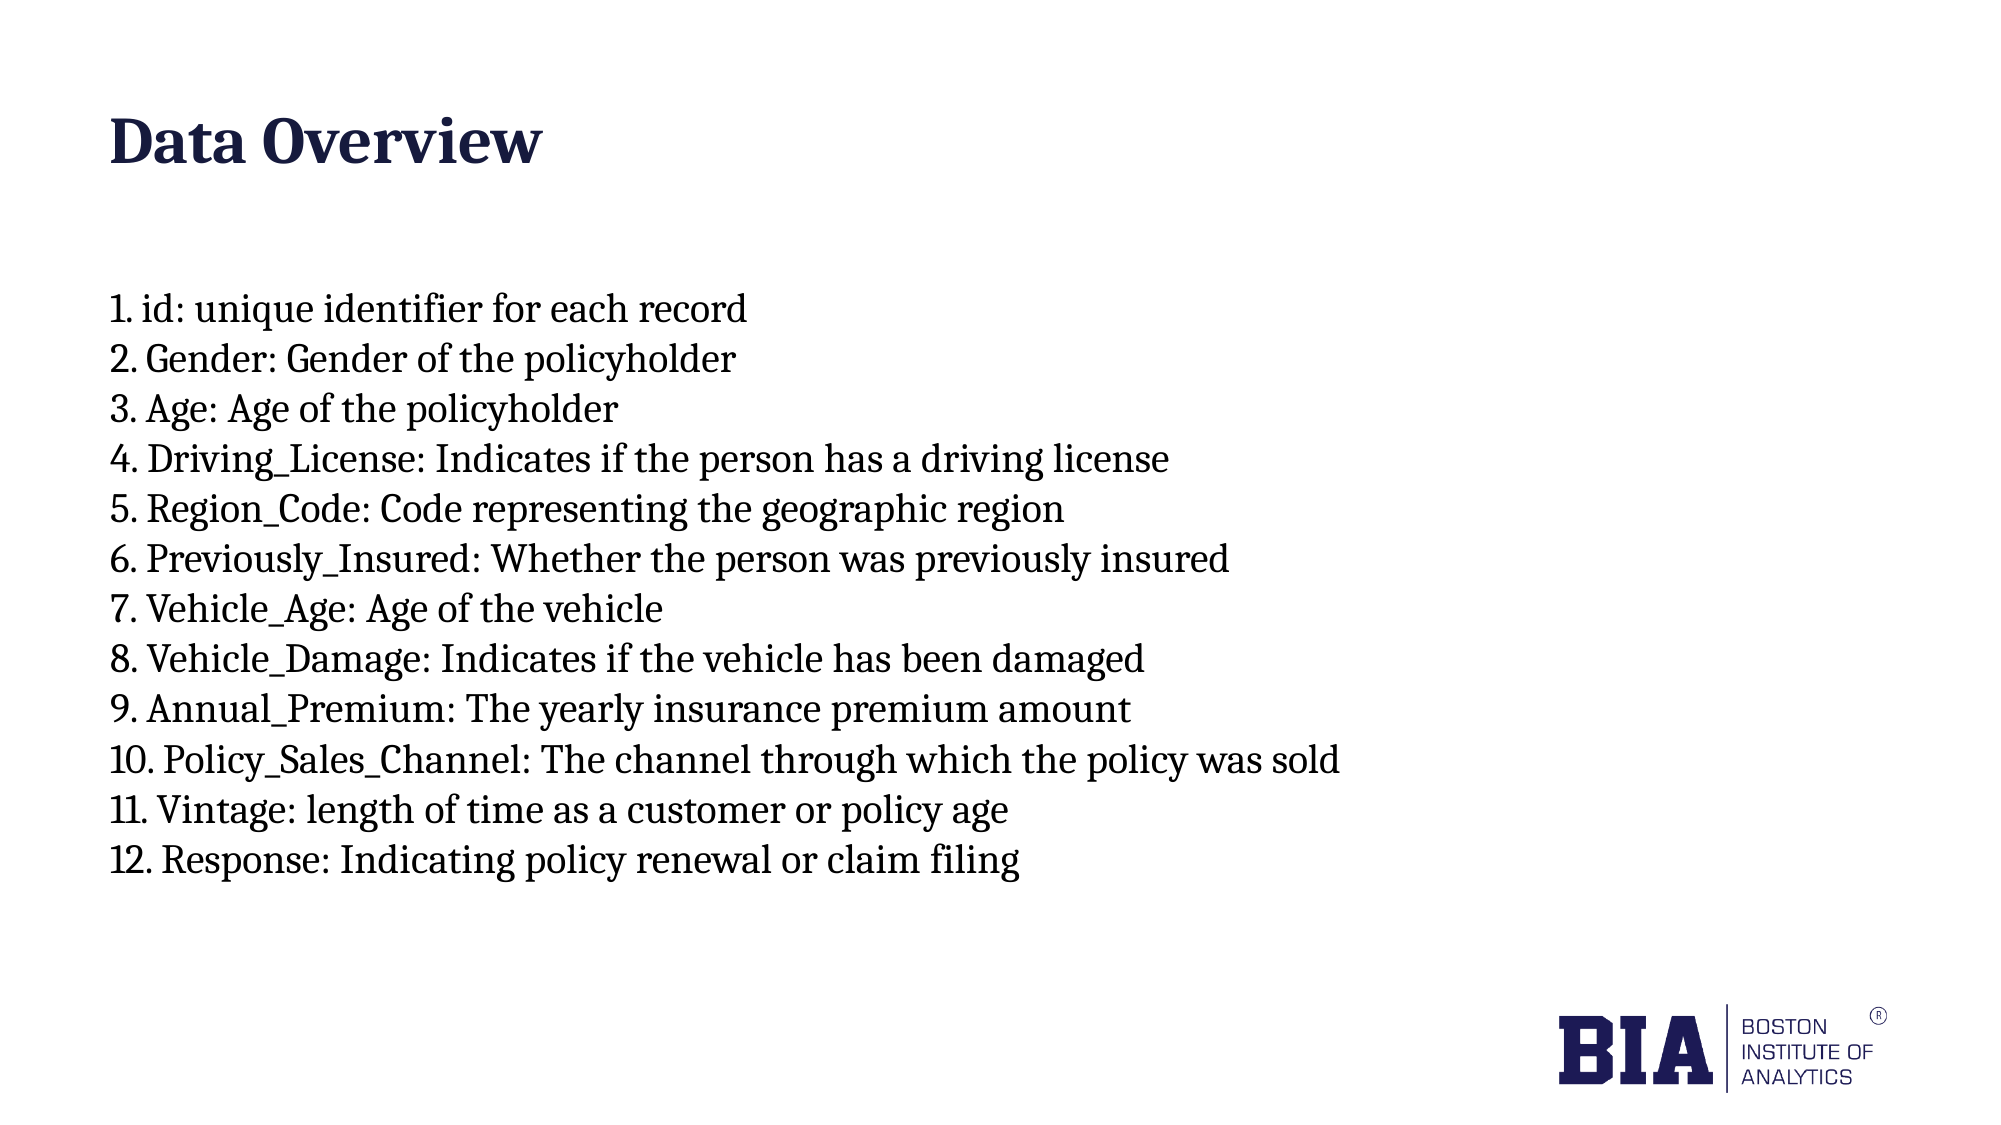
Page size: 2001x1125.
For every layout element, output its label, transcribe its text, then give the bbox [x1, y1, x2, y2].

title Data Overview [109, 96, 663, 259]
list 1. id: unique identifier for each record 2. Gender: Gender of the policyholder 3. Age: Age of the policyholder 4. Driving_License: Indicates if the person has a driving license 5. Region_Code: Code representing the geographic region 6. Previously_Insured: Whether the person was previously insured 7. Vehicle_Age: Age of the vehicle 8. Vehicle_Damage: Indicates if the vehicle has been damaged 9. Annual_Premium: The yearly insurance premium amount 10. Policy_Sales_Channel: The channel through which the policy was sold 11. Vintage: length of time as a customer or policy age 12. Response: Indicating policy renewal or claim filing [95, 273, 1428, 939]
picture [1559, 1004, 1887, 1093]
